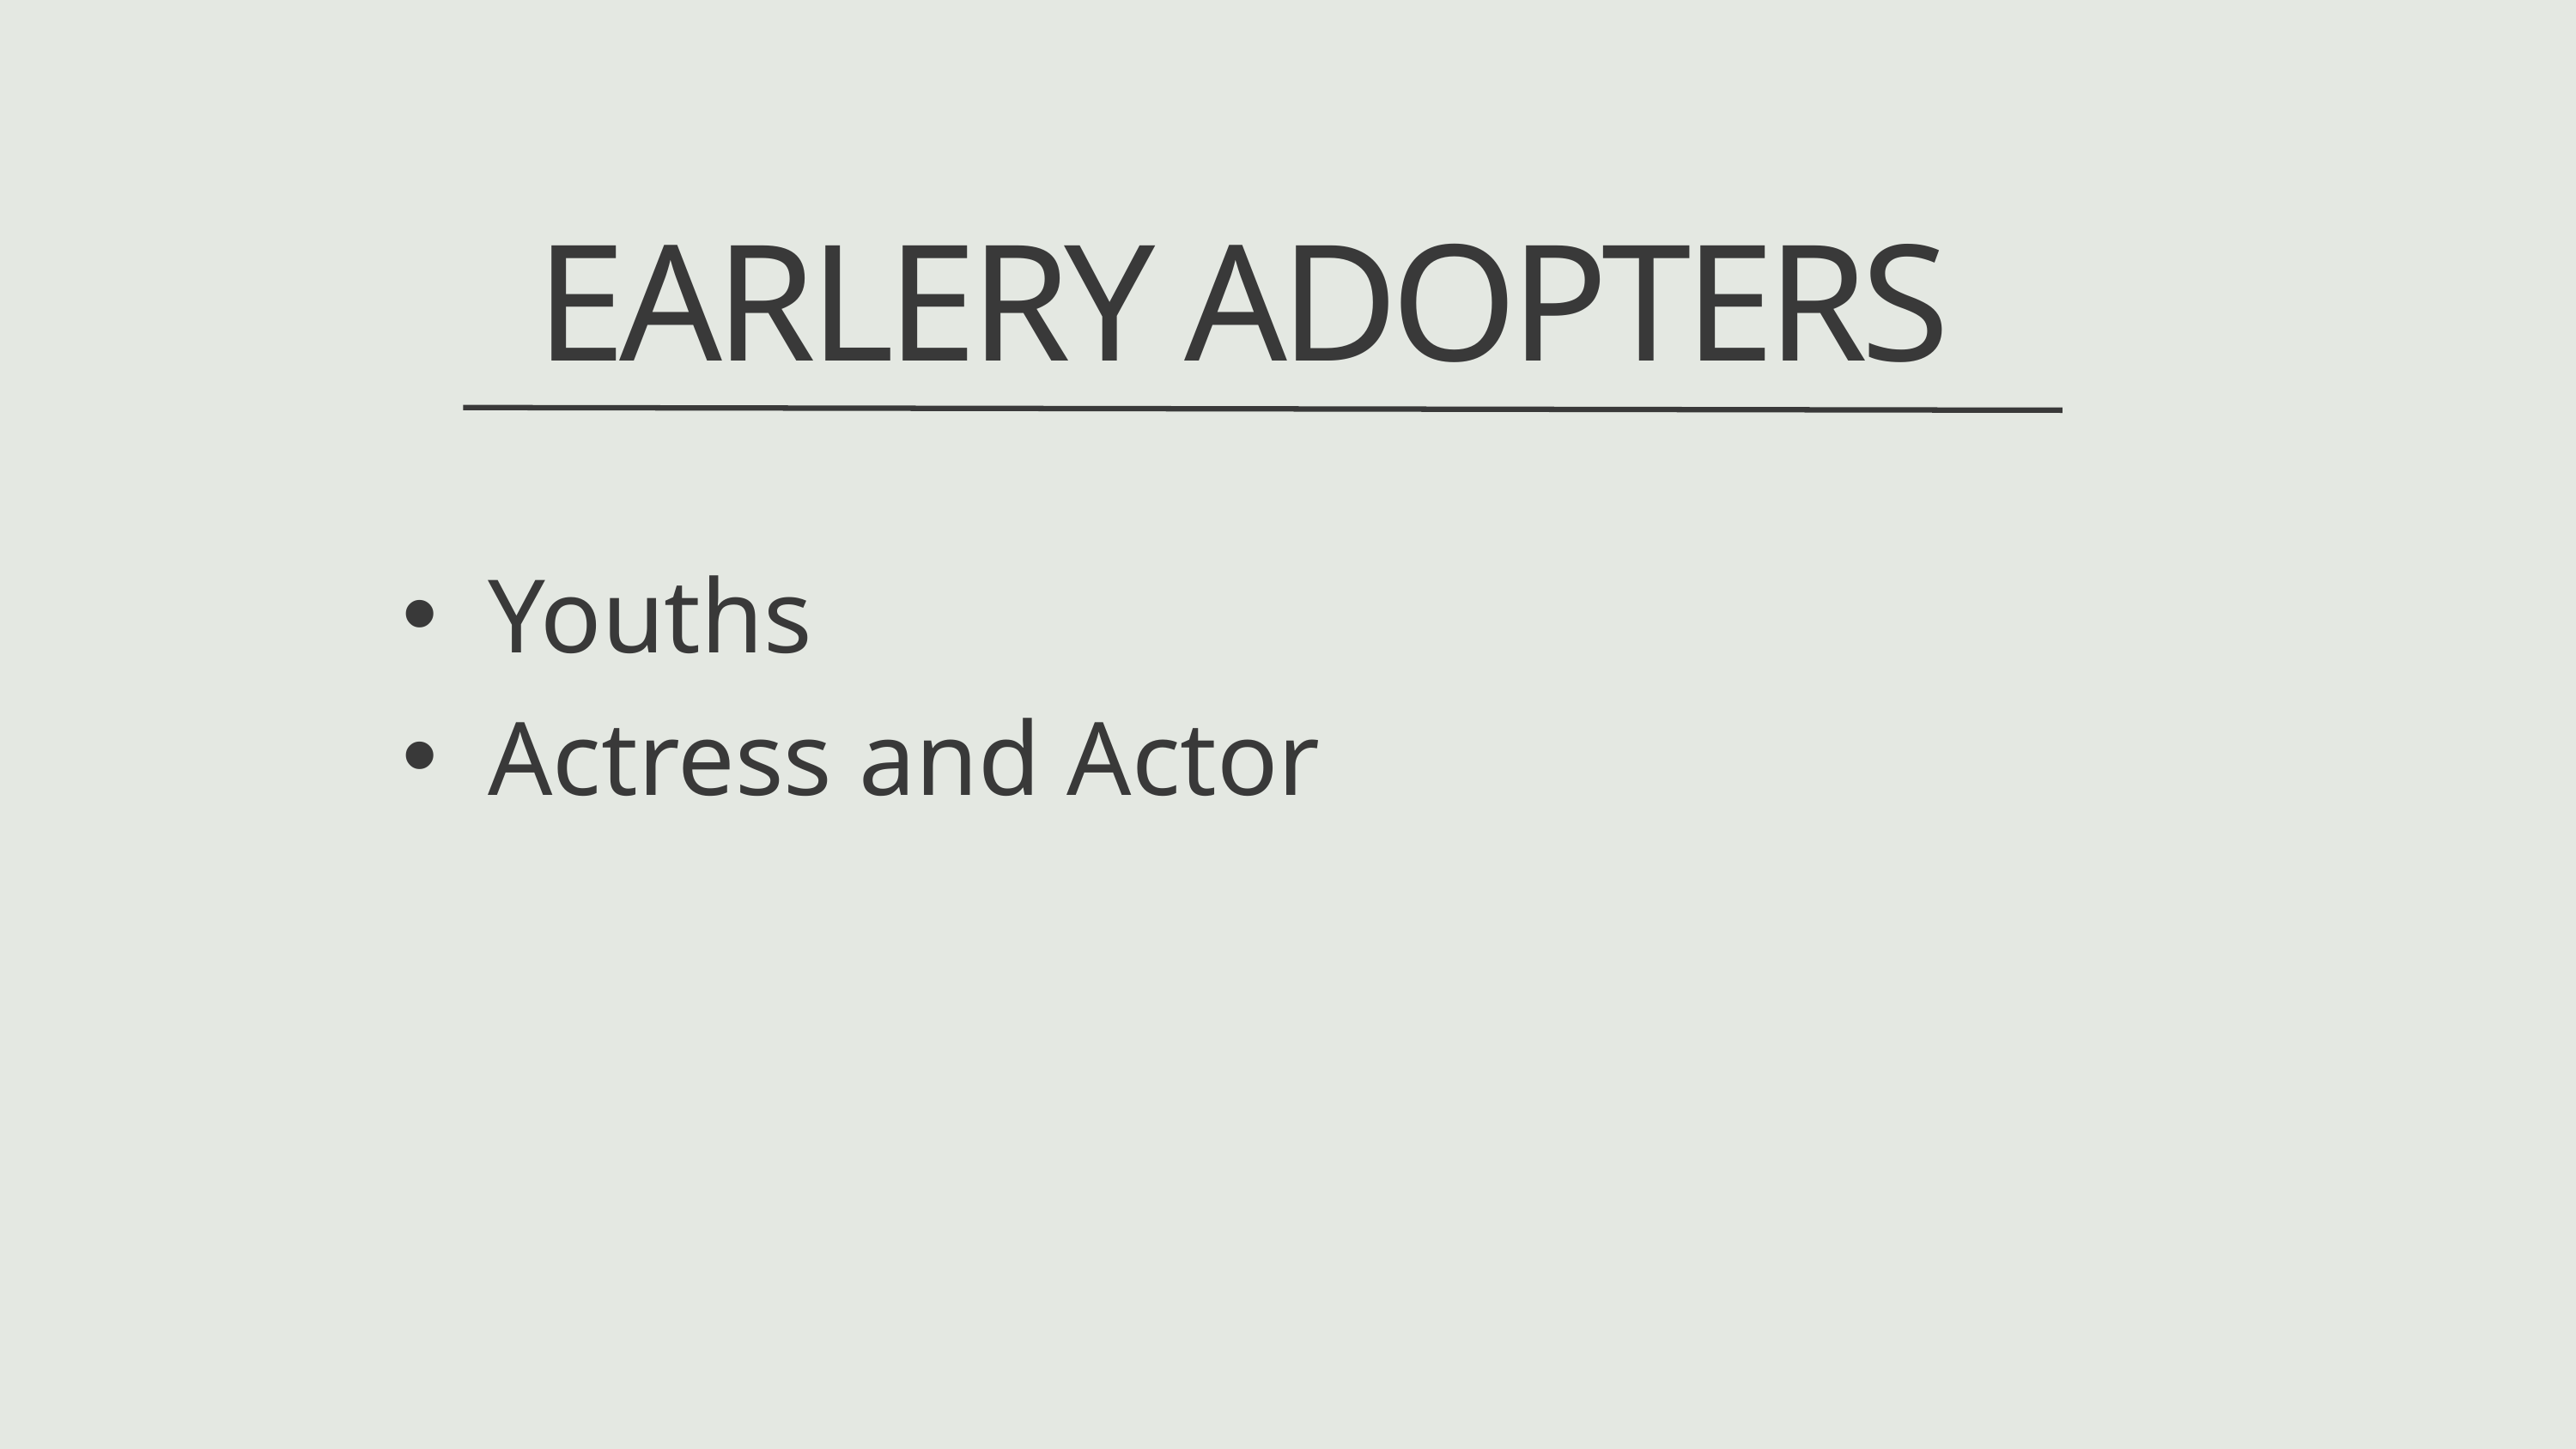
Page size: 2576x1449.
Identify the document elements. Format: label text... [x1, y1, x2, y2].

text_box EARLERY ADOPTERS [536, 255, 2576, 393]
text_box Youths Actress and Actor [315, 530, 2061, 815]
